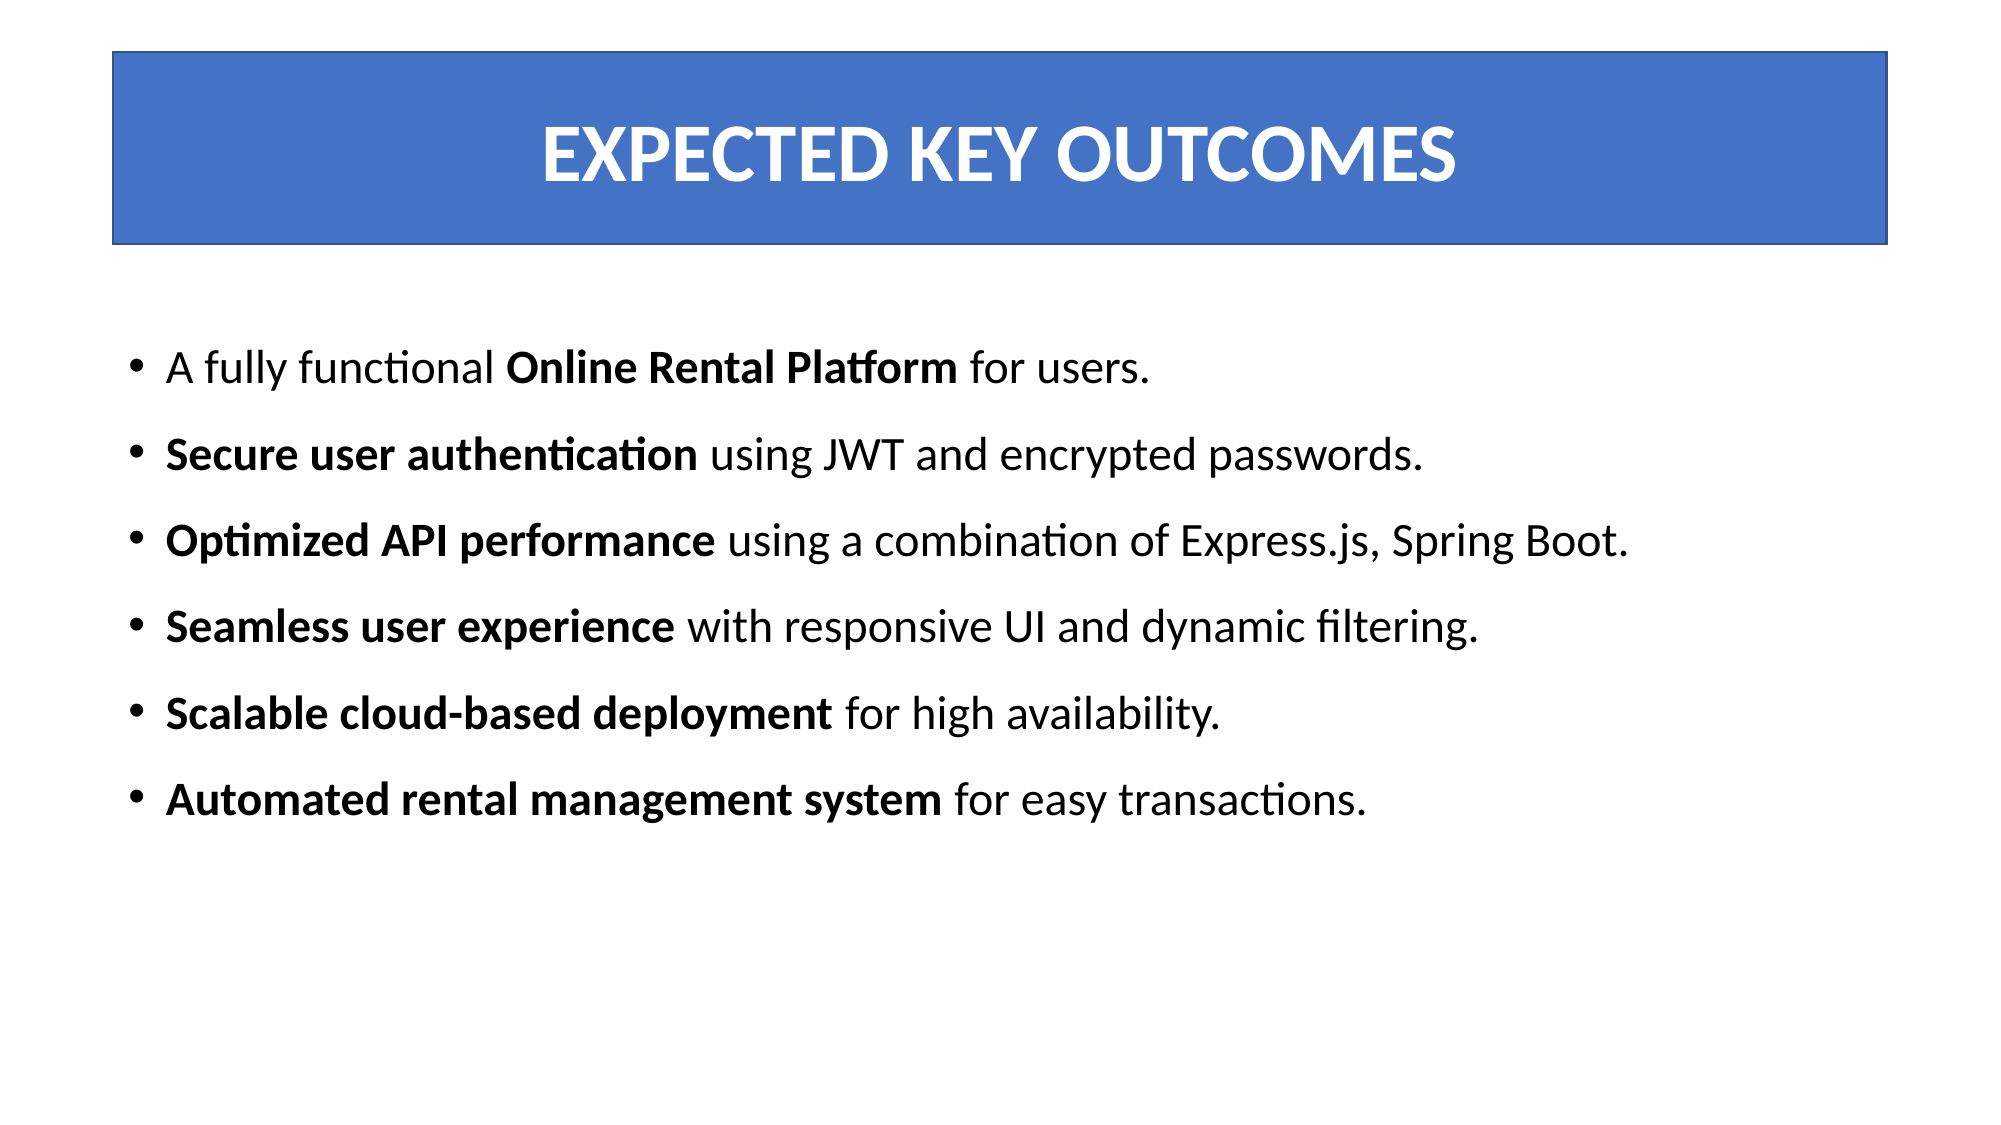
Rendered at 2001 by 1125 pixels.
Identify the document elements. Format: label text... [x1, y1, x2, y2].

list A fully functional Online Rental Platform for users. Secure user authentication using JWT and encrypted passwords. Optimized API performance using a combination of Express.js, Spring Boot. Seamless user experience with responsive UI and dynamic filtering. Scalable cloud-based deployment for high availability. Automated rental management system for easy transactions. [113, 299, 1887, 1014]
text_box EXPECTED KEY OUTCOMES [113, 52, 1887, 245]
